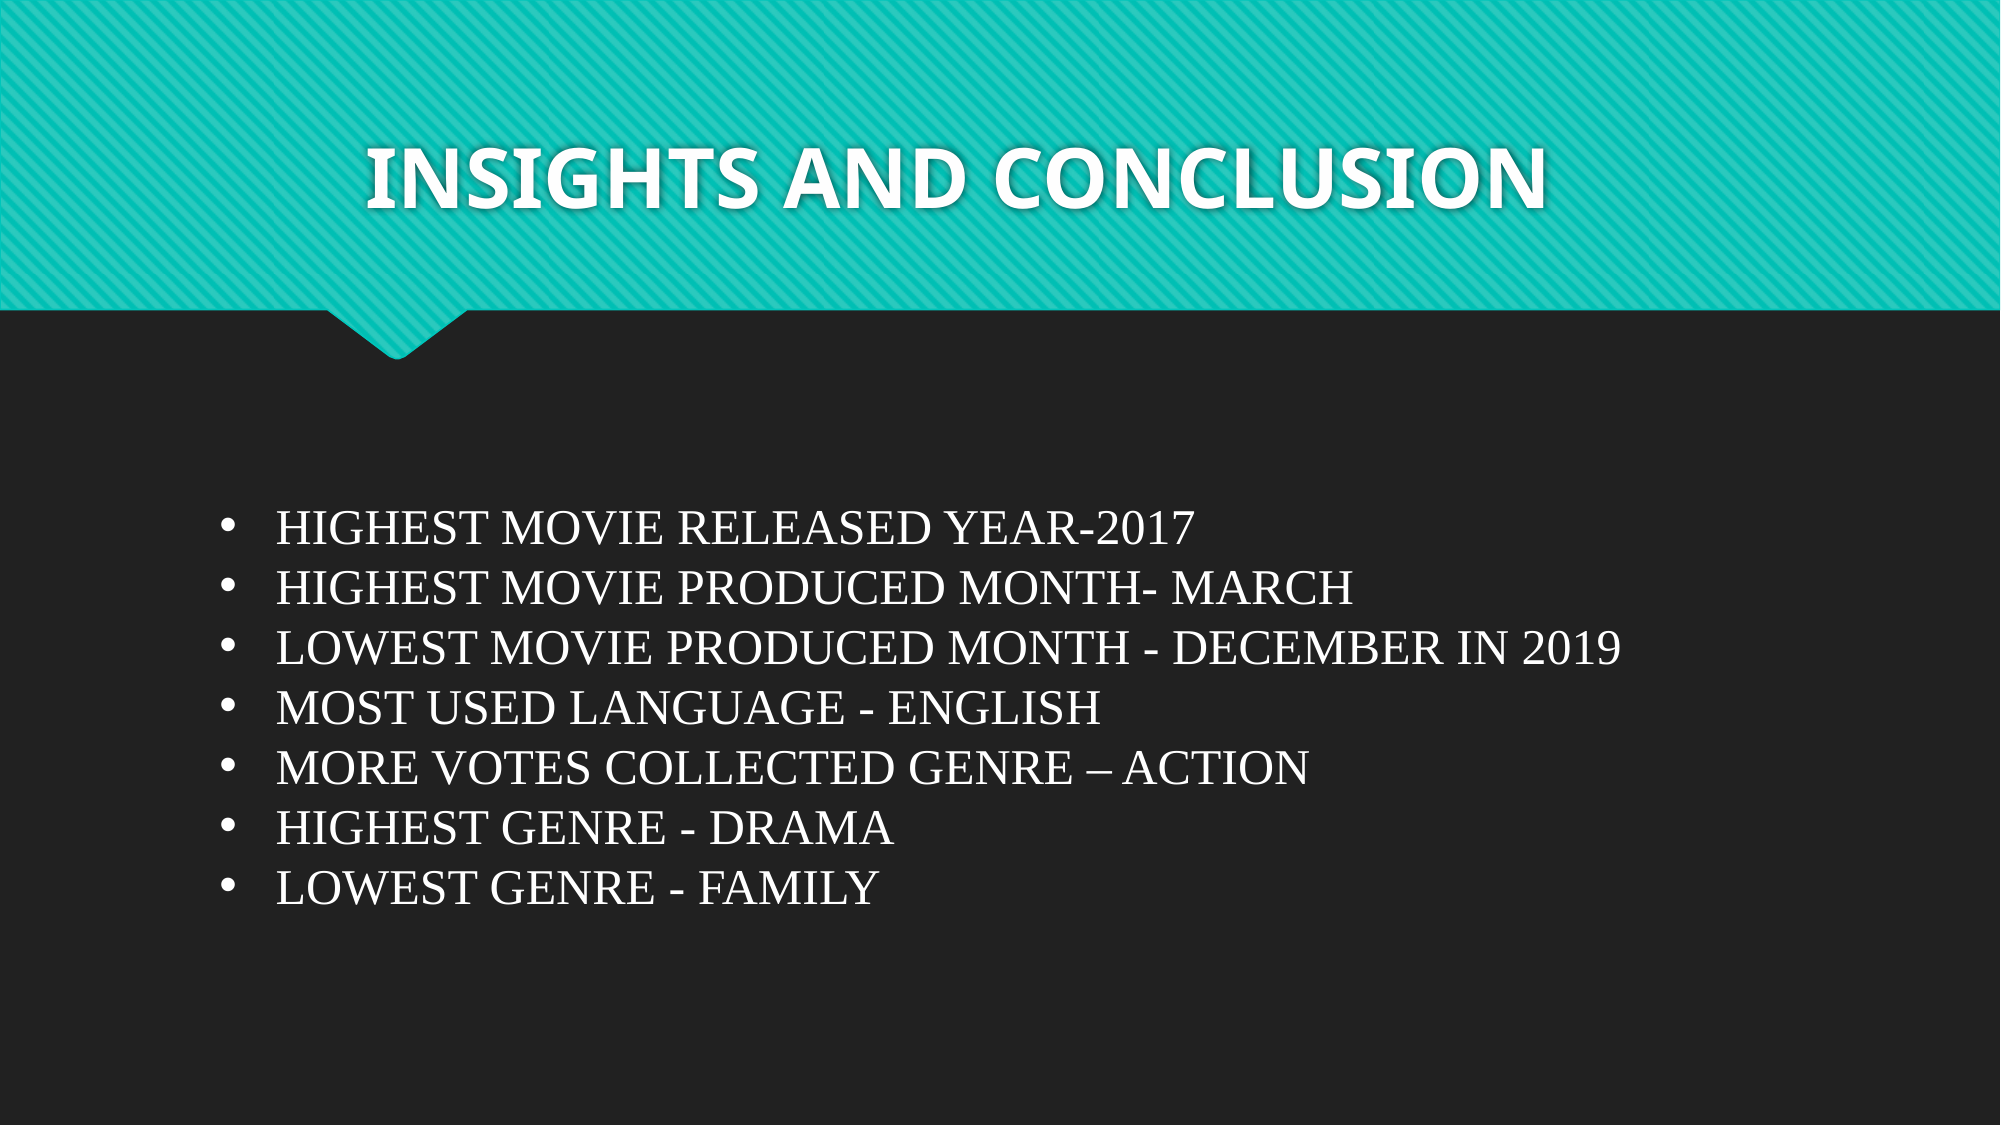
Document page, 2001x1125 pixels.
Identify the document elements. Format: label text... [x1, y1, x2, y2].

text_box HIGHEST MOVIE RELEASED YEAR-2017 HIGHEST MOVIE PRODUCED MONTH- MARCH LOWEST MOVIE PRODUCED MONTH - DECEMBER IN 2019 MOST USED LANGUAGE - ENGLISH MORE VOTES COLLECTED GENRE – ACTION HIGHEST GENRE - DRAMA LOWEST GENRE - FAMILY [204, 487, 1678, 982]
title INSIGHTS AND CONCLUSION [132, 73, 1868, 233]
